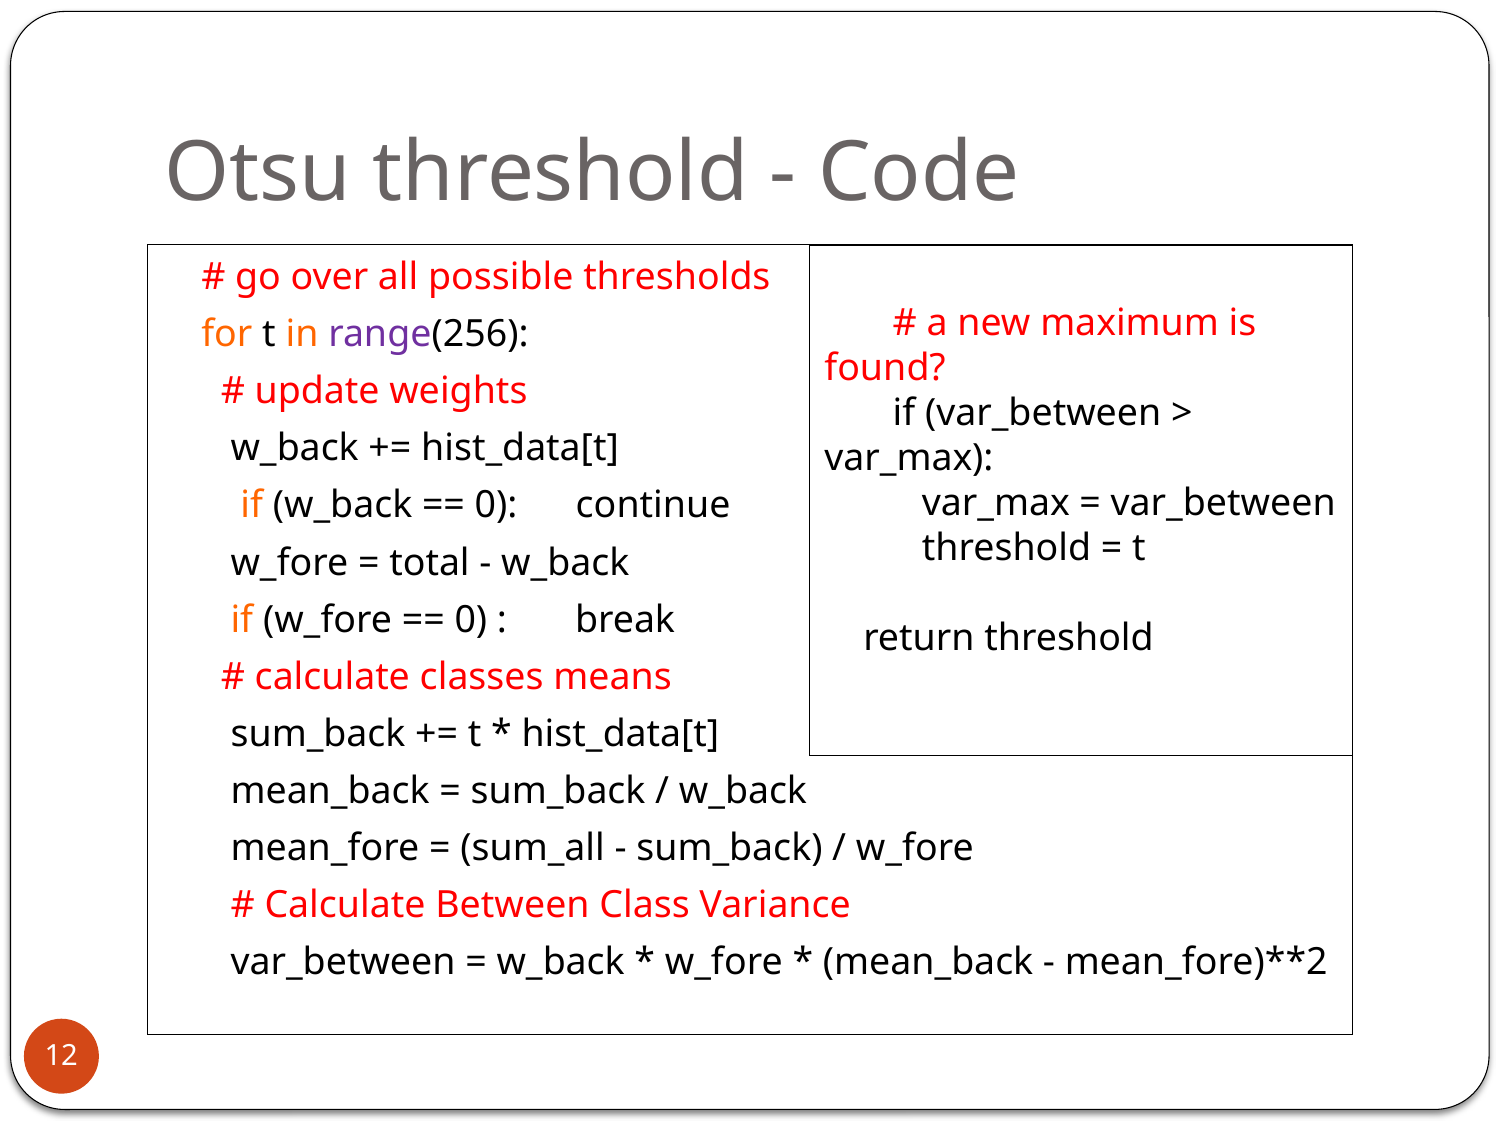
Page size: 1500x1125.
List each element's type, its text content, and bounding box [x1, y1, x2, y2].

text_box # a new maximum is found? if (var_between > var_max): var_max = var_between threshold = t return threshold [809, 245, 1353, 756]
list # go over all possible thresholds for t in range(256): # update weights w_back += hist_data[t] if (w_back == 0): continue w_fore = total - w_back if (w_fore == 0) : break # calculate classes means sum_back += t * hist_data[t] mean_back = sum_back / w_back mean_fore = (sum_all - sum_back) / w_fore # Calculate Between Class Variance var_between = w_back * w_fore * (mean_back - mean_fore)**2 [147, 244, 1353, 1035]
slide_number 12 [23, 1018, 99, 1094]
title Otsu threshold - Code [150, 45, 1425, 233]
